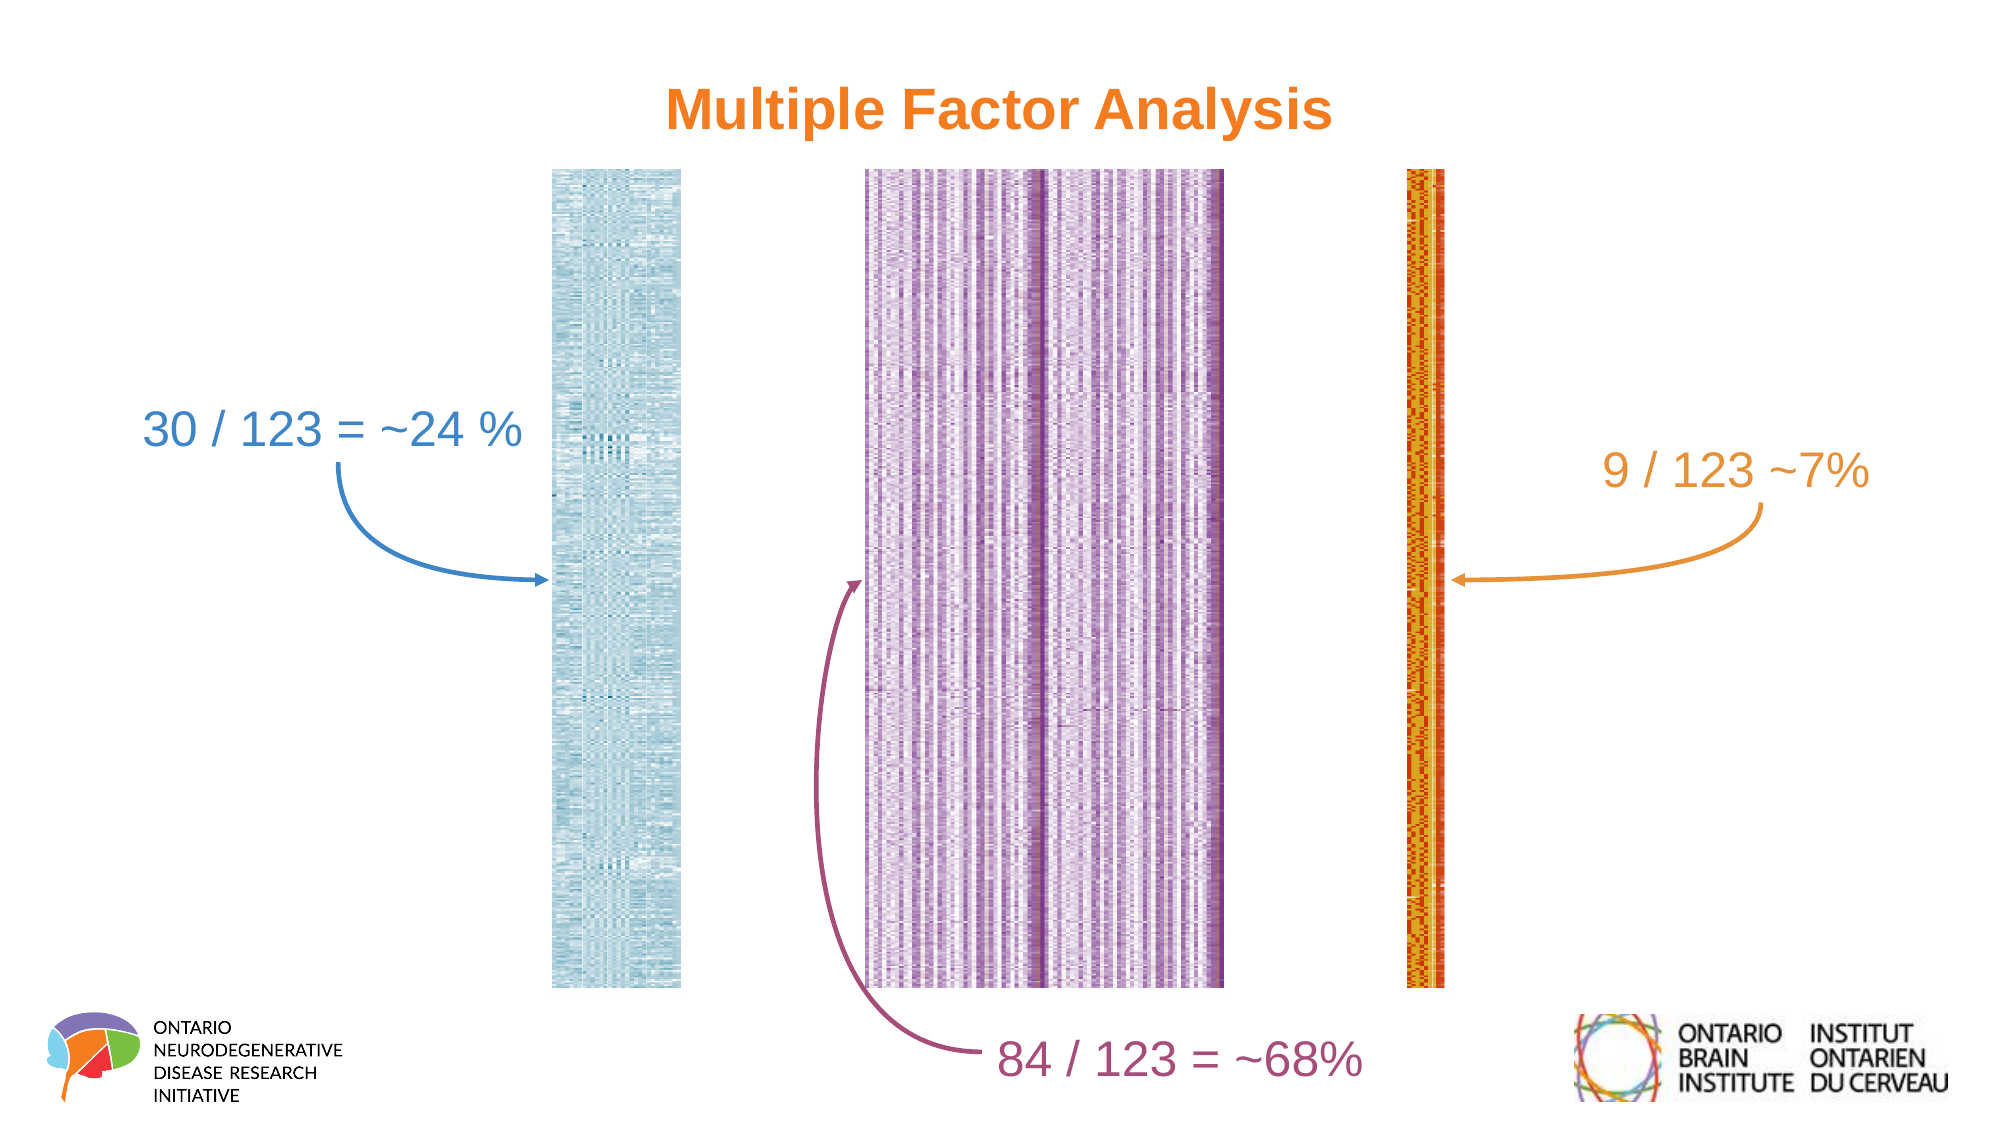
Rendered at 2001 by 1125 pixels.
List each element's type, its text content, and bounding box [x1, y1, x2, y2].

text_box 9 / 123 ~7% [1650, 422, 1935, 503]
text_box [384, 415, 503, 627]
picture [33, 1003, 356, 1114]
picture [1574, 1014, 1948, 1102]
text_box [548, 166, 1452, 994]
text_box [1566, 386, 1645, 697]
title Multiple Factor Analysis [99, 12, 1900, 200]
text_box 30 / 123 = ~24 % [127, 381, 543, 463]
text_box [861, 579, 982, 1053]
text_box 84 / 123 = ~68% [981, 1011, 1424, 1093]
